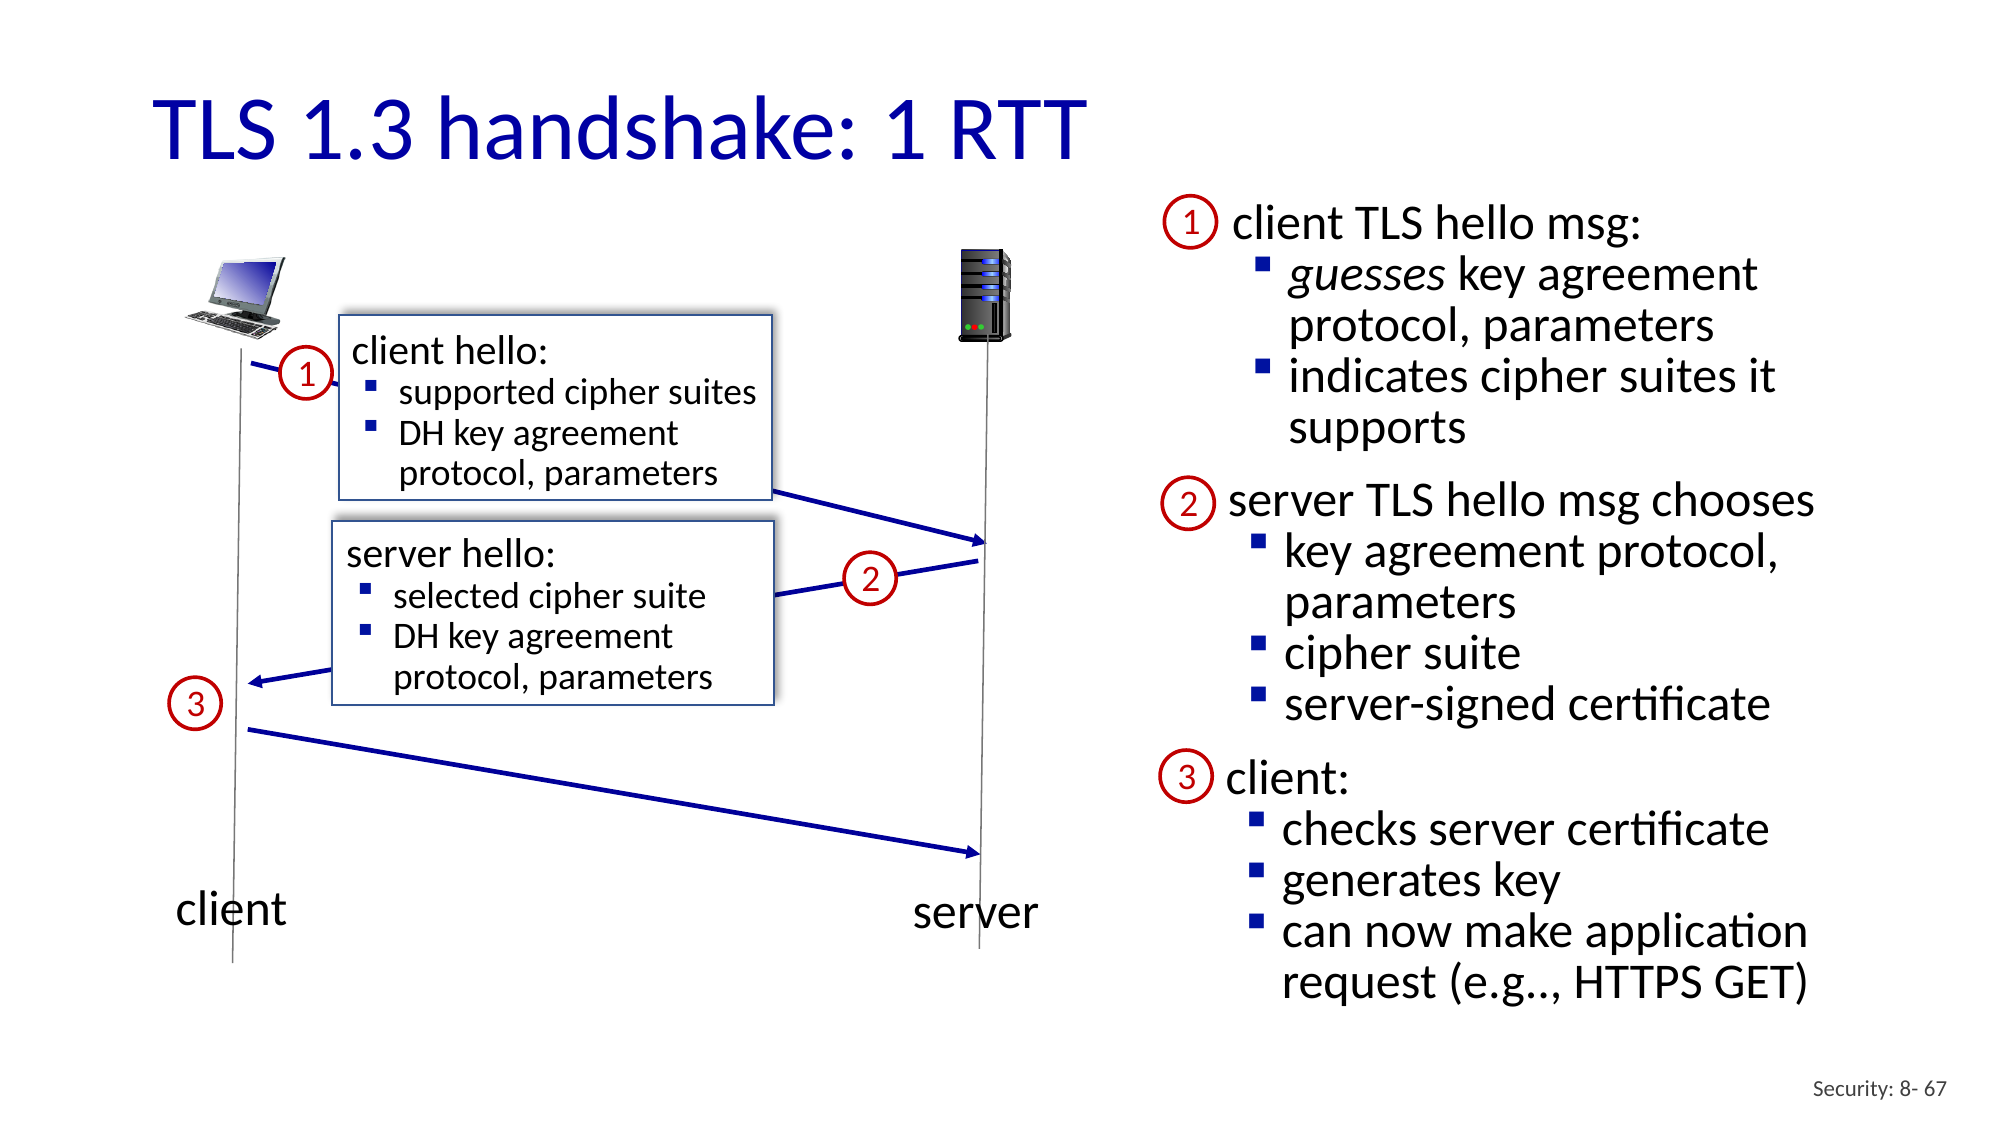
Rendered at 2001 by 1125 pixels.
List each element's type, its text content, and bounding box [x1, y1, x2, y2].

slide_number Security: 8- 67 [1512, 1056, 1963, 1117]
text_box [247, 669, 329, 688]
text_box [331, 518, 897, 707]
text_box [1162, 468, 1892, 742]
text_box server [897, 880, 1064, 946]
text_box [959, 249, 1012, 342]
text_box [897, 521, 987, 547]
text_box [247, 729, 981, 859]
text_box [169, 671, 222, 733]
title TLS 1.3 handshake: 1 RTT [137, 56, 1863, 204]
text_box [1164, 190, 1948, 465]
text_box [279, 315, 777, 504]
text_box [1159, 744, 1970, 1020]
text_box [160, 253, 288, 347]
text_box client [160, 877, 316, 943]
